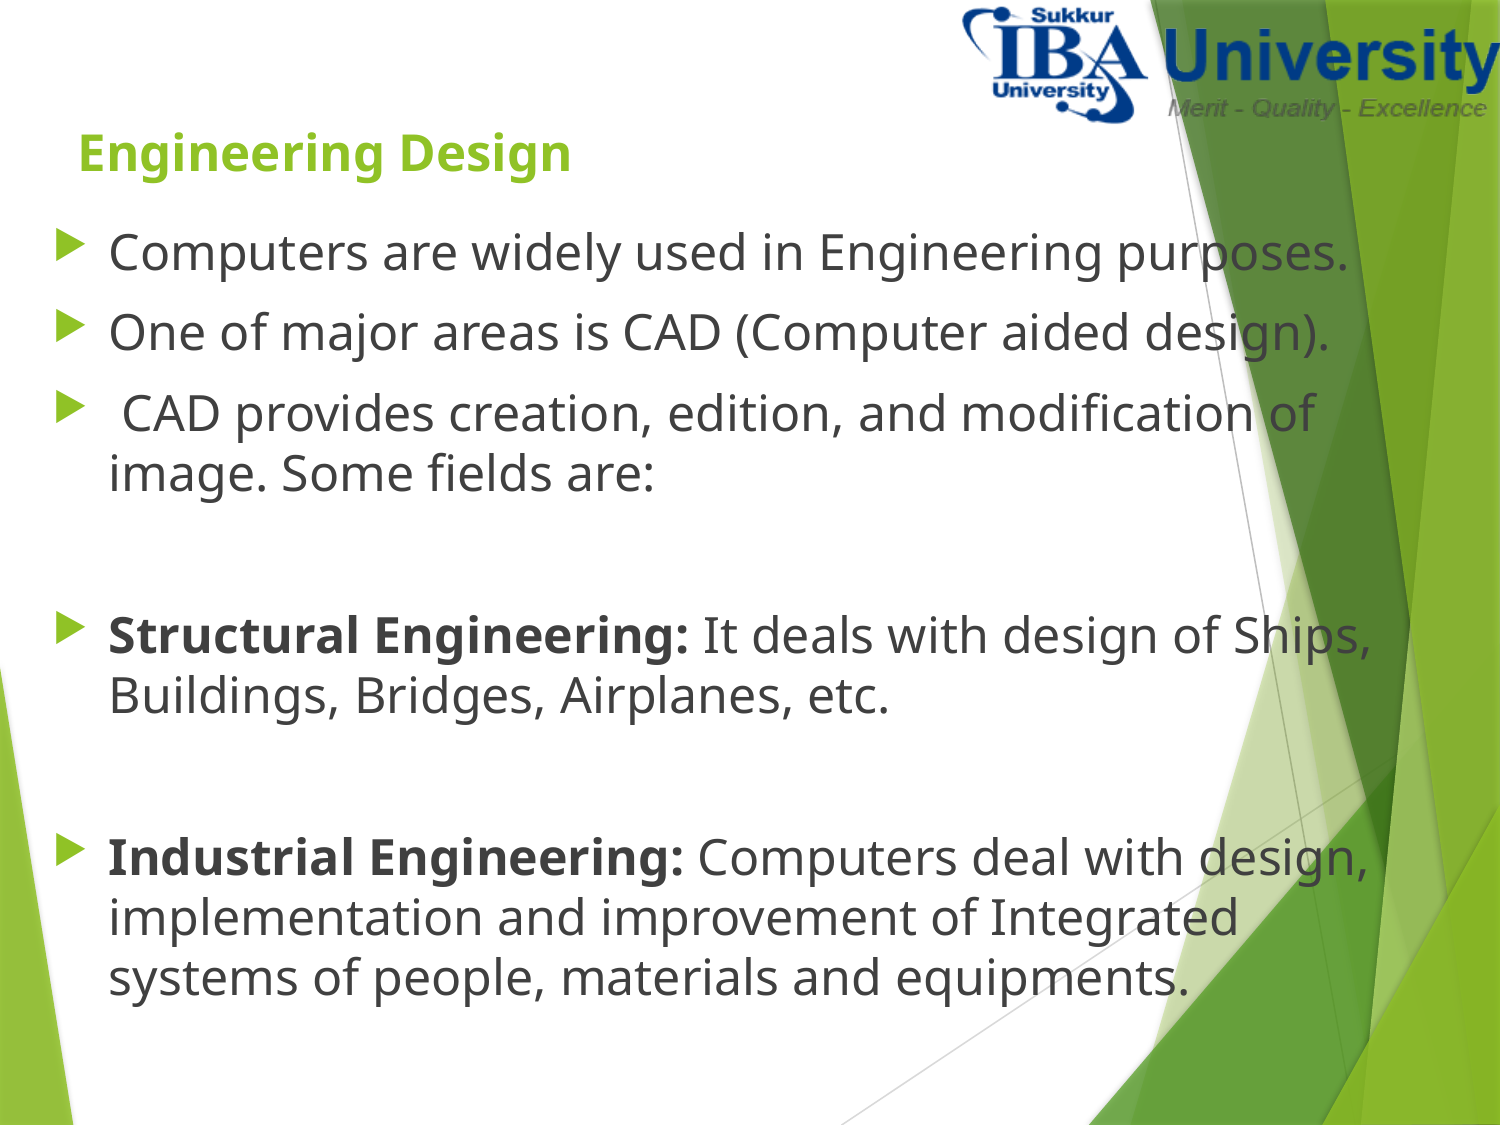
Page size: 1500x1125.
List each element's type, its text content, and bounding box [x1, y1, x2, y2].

picture [956, 2, 1500, 129]
list Computers are widely used in Engineering purposes. One of major areas is CAD (Computer aided design). CAD provides creation, edition, and modification of image. Some fields are: Structural Engineering: It deals with design of Ships, Buildings, Bridges, Airplanes, etc. Industrial Engineering: Computers deal with design, implementation and improvement of Integrated systems of people, materials and equipments. [37, 212, 1438, 1088]
title Engineering Design [62, 112, 1438, 212]
